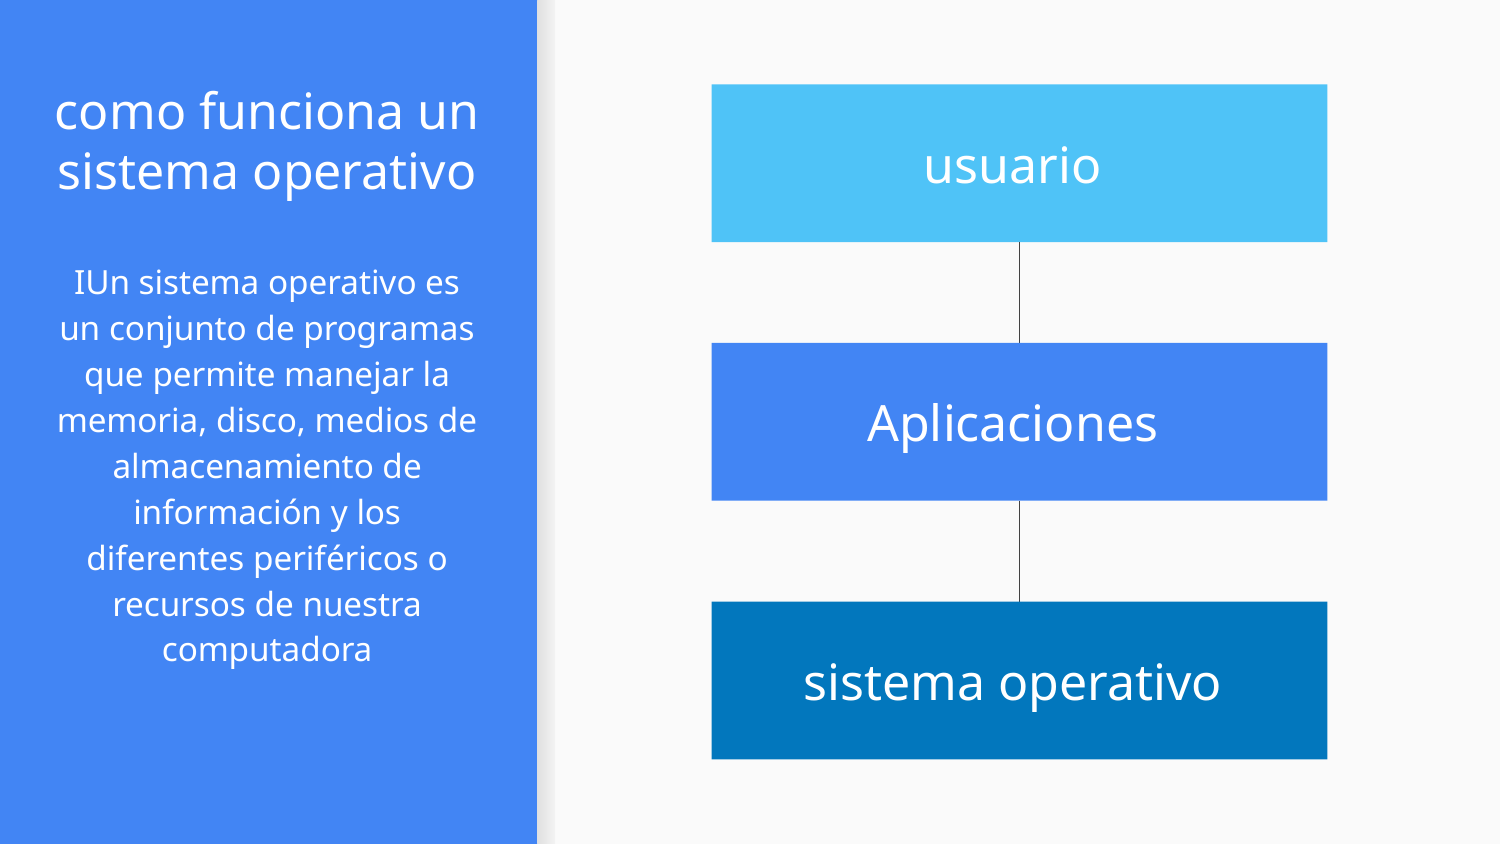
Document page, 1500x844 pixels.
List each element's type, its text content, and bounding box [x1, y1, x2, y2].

title usuario [711, 84, 1328, 243]
title como funciona un sistema operativo [37, 58, 498, 216]
title Aplicaciones [711, 342, 1328, 501]
title sistema operativo [711, 601, 1328, 760]
list IUn sistema operativo es un conjunto de programas que permite manejar la memoria, disco, medios de almacenamiento de información y los diferentes periféricos o recursos de nuestra computadora [37, 240, 498, 760]
